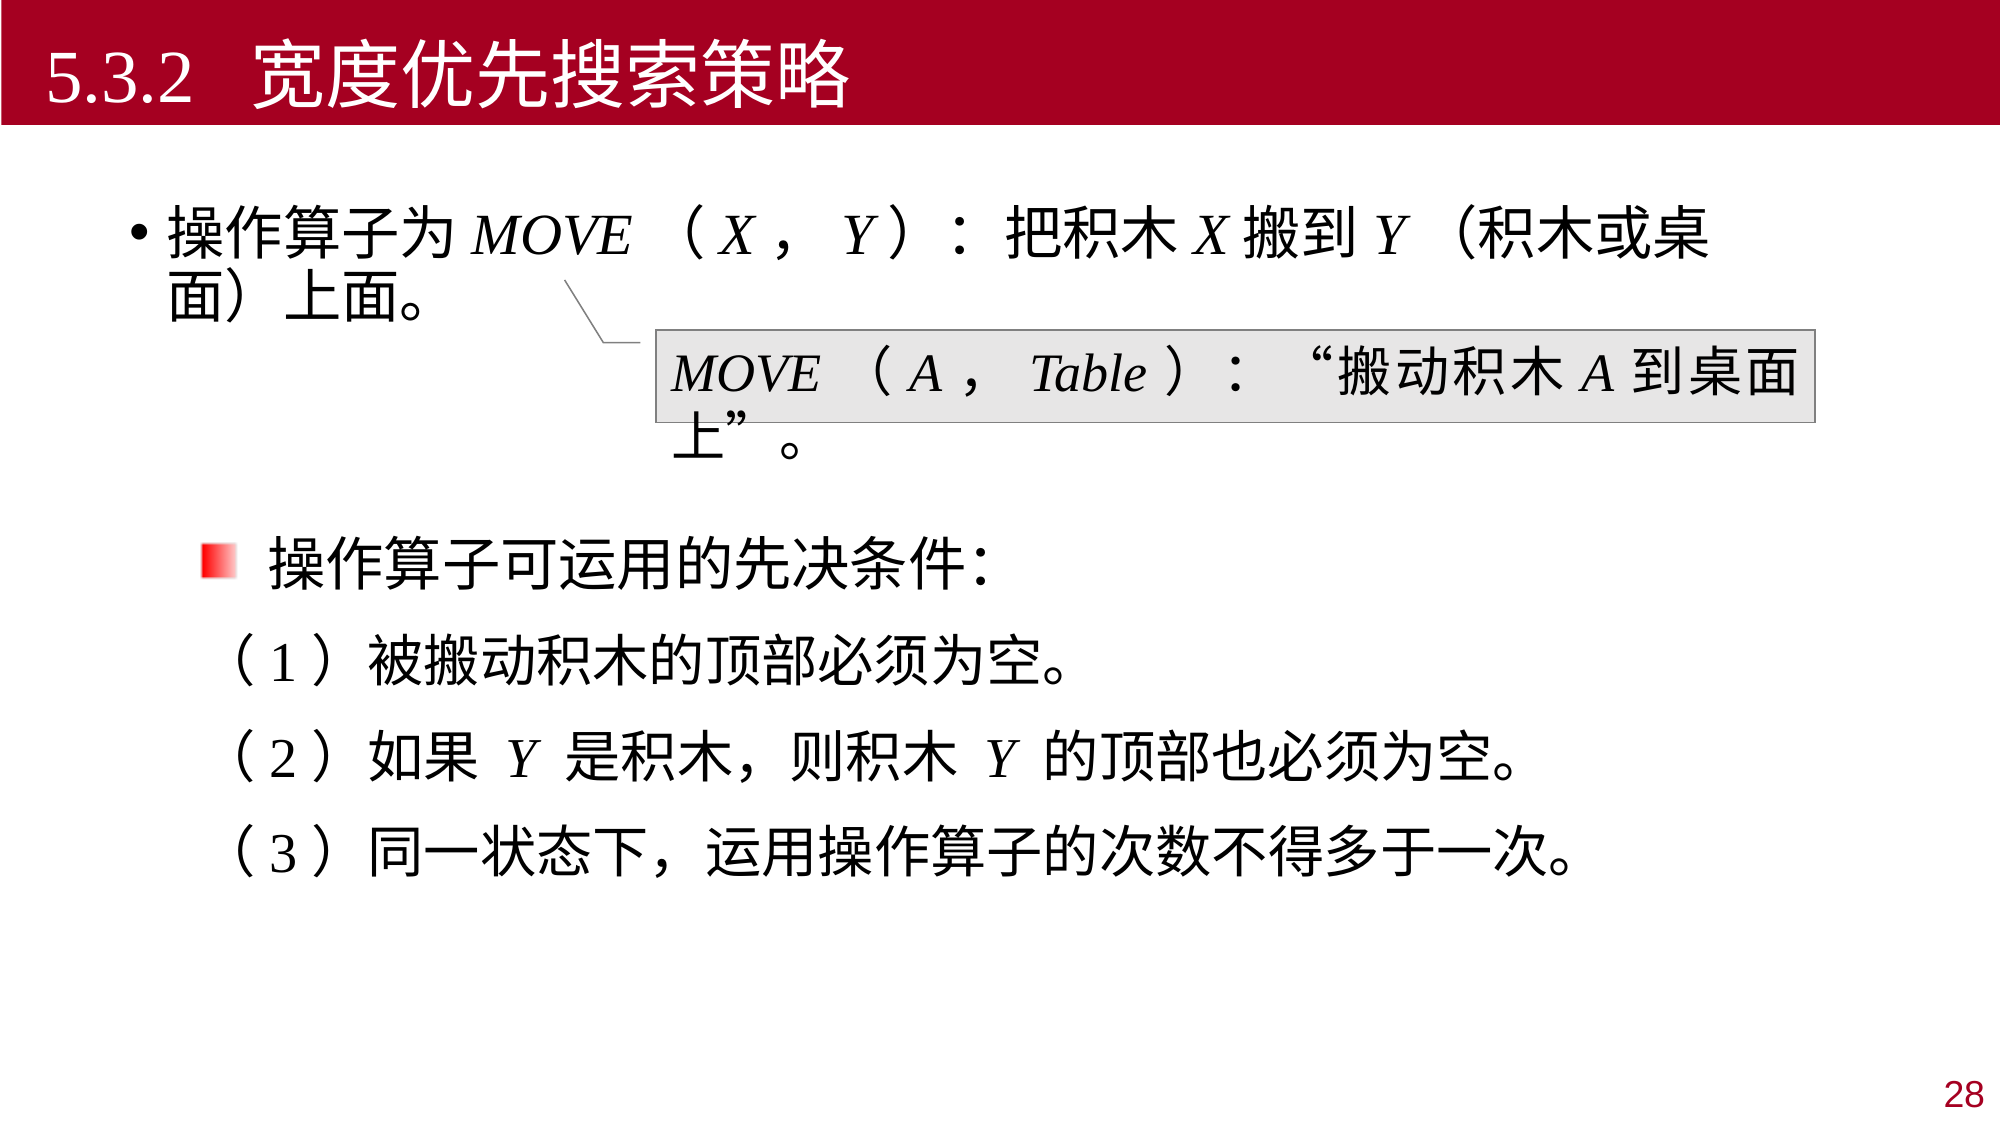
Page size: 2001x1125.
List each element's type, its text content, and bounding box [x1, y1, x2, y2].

text_box 5.3.2 宽度优先搜索策略 [1, 0, 2000, 125]
picture [199, 541, 241, 583]
text_box MOVE（A，Table）：“搬动积木A到桌面上”。 [656, 330, 1816, 423]
text_box 操作算子可运用的先决条件： （1）被搬动积木的顶部必须为空。 （2）如果 Y 是积木，则积木 Y 的顶部也必须为空。 （3）同一状态下，运用操作算子的次数不得多于一次。 [184, 519, 1816, 892]
list 操作算子为MOVE（X，Y）：把积木X搬到Y（积木或桌面）上面。 [114, 196, 1840, 911]
slide_number 28 [1566, 1062, 2000, 1122]
